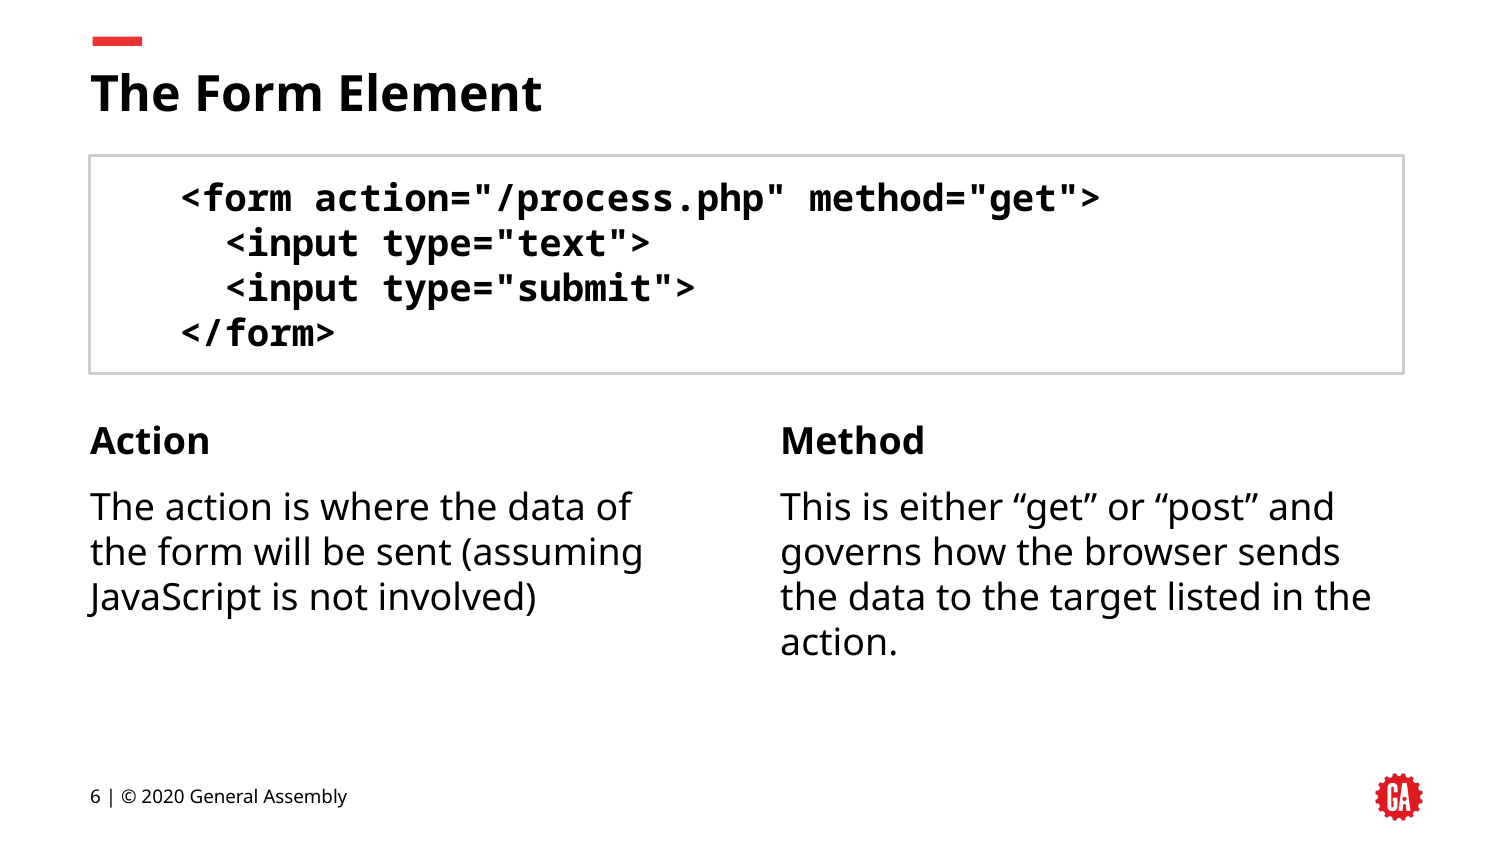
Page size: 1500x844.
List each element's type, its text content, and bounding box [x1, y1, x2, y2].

picture [1373, 771, 1425, 823]
text_box Action The action is where the data of the form will be sent (assuming JavaScript is not involved) [75, 402, 714, 630]
slide_number 6 | © 2020 General Assembly [75, 764, 465, 830]
text_box <form action="/process.php" method="get"> <input type="text"> <input type="submit"> </form> [89, 155, 1404, 374]
title The Form Element [75, 46, 1473, 140]
text_box Method This is either “get” or “post” and governs how the browser sends the data to the target listed in the action. [765, 402, 1404, 630]
